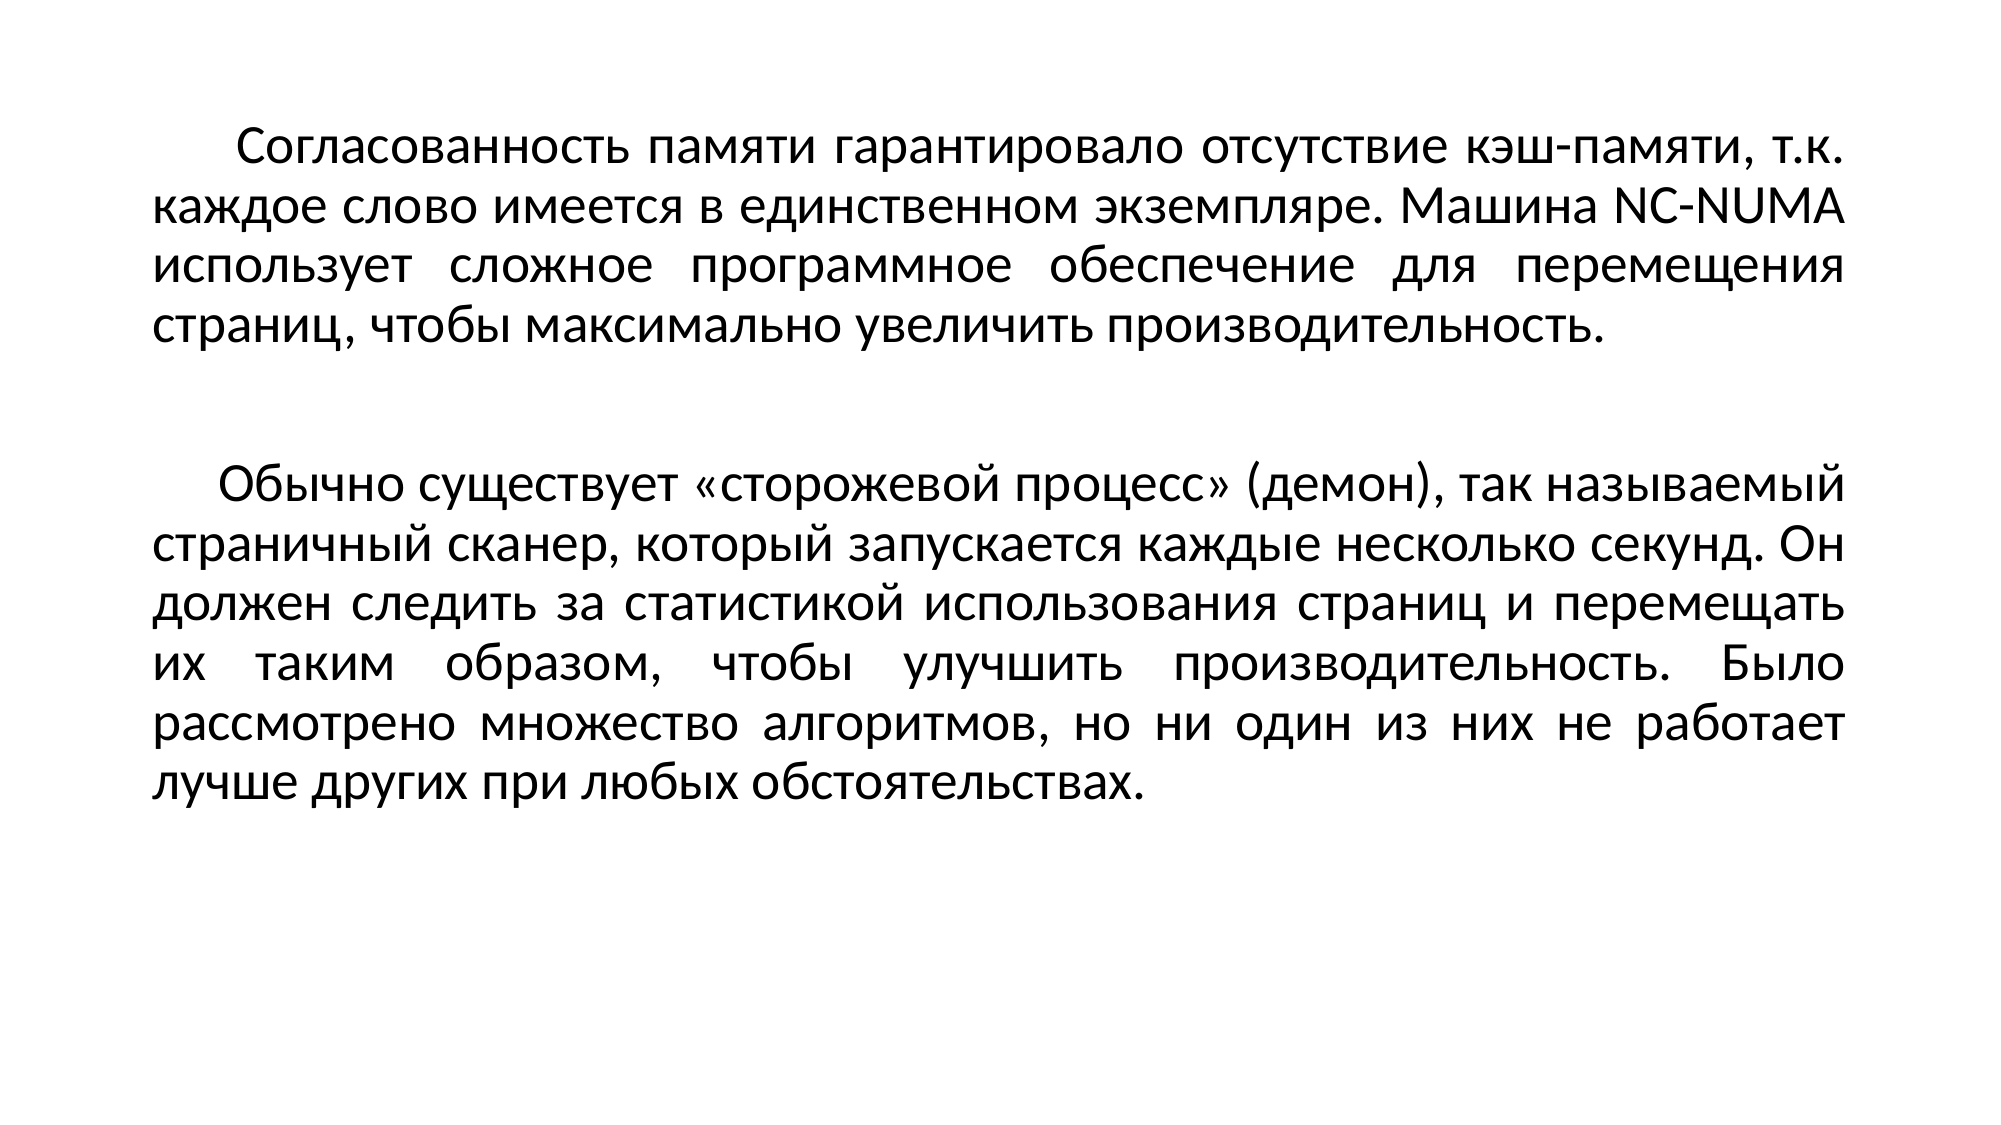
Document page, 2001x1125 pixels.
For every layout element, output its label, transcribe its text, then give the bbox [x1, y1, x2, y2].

list Согласованность памяти гарантировало отсутствие кэш-памяти, т.к. каждое слово имеется в единственном экземпляре. Машина NC-NUMA использует сложное программное обеспечение для перемещения страниц, чтобы максимально увеличить производительность. Обычно существует «сторожевой процесс» (демон), так называемый страничный сканер, который запускается каждые несколько секунд. Он должен следить за статистикой использования страниц и перемещать их таким образом, чтобы улучшить производительность. Было рассмотрено множество алгоритмов, но ни один из них не работает лучше других при любых обстоятельствах. [137, 108, 1863, 1014]
